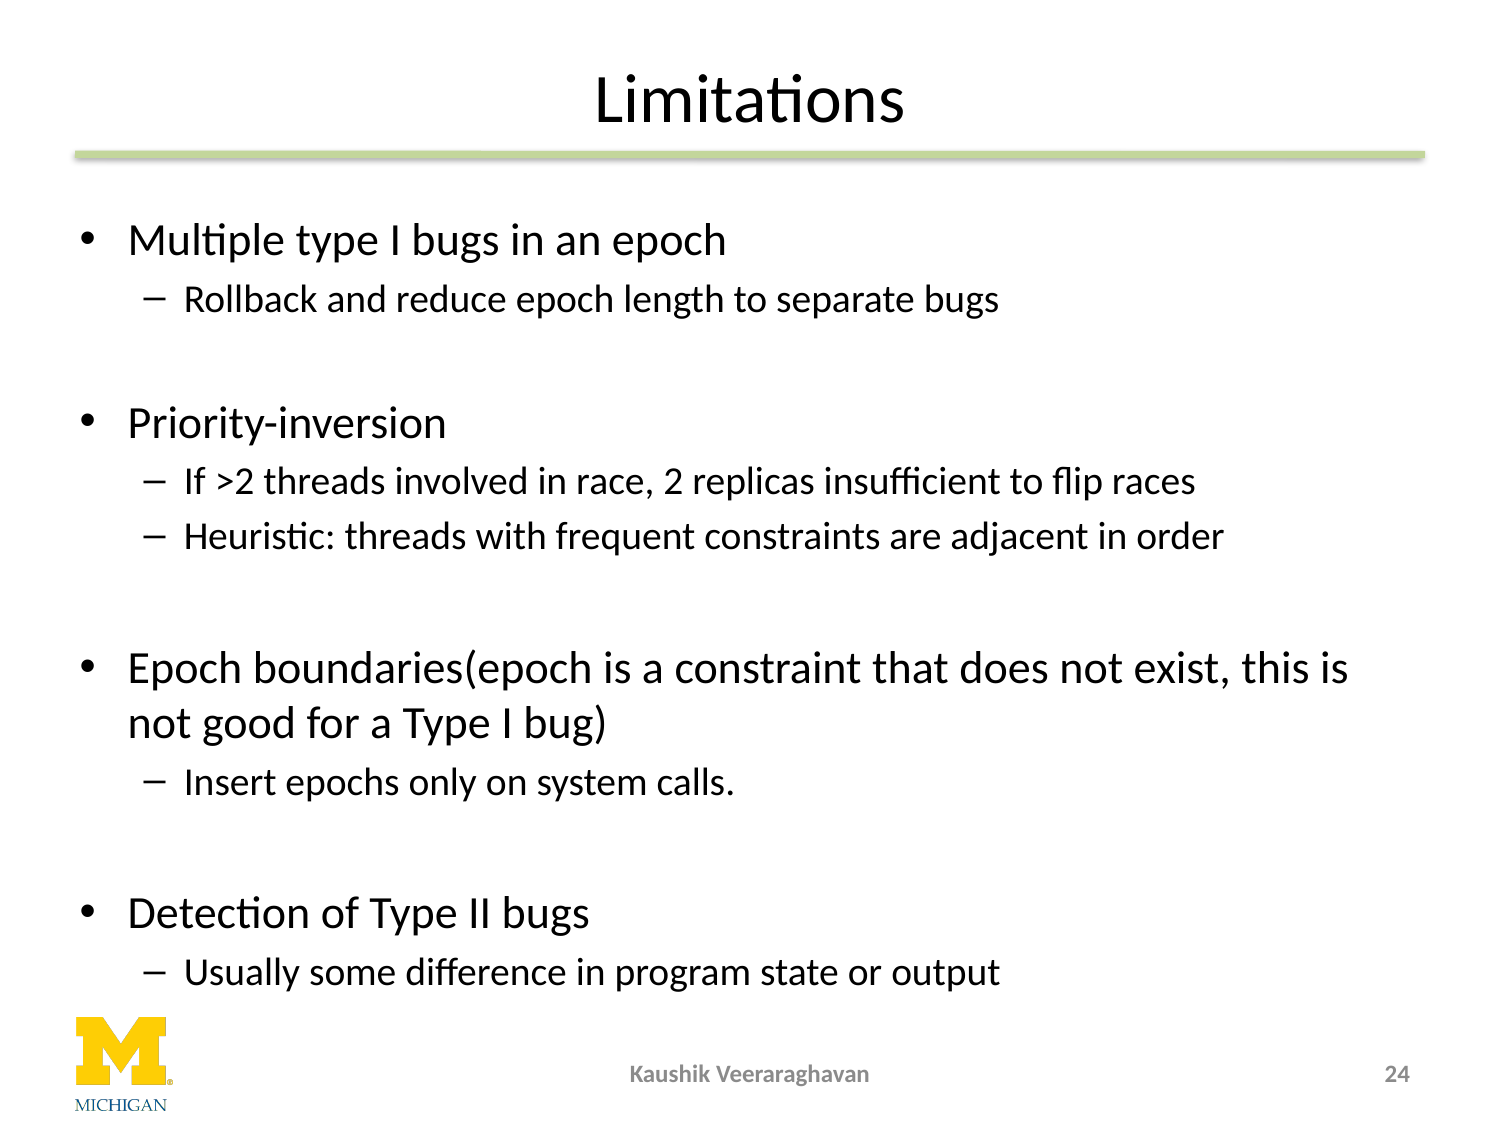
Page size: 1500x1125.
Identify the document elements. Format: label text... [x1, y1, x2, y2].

footer Kaushik Veeraraghavan [512, 1042, 988, 1103]
list Multiple type I bugs in an epoch Rollback and reduce epoch length to separate bugs Priority-inversion If >2 threads involved in race, 2 replicas insufficient to flip races Heuristic: threads with frequent constraints are adjacent in order Epoch boundaries(epoch is a constraint that does not exist, this is not good for a Type I bug) Insert epochs only on system calls. Detection of Type II bugs Usually some difference in program state or output [64, 202, 1434, 1005]
title Limitations [75, 45, 1425, 144]
slide_number 24 [1074, 1042, 1425, 1103]
picture [75, 1017, 173, 1111]
